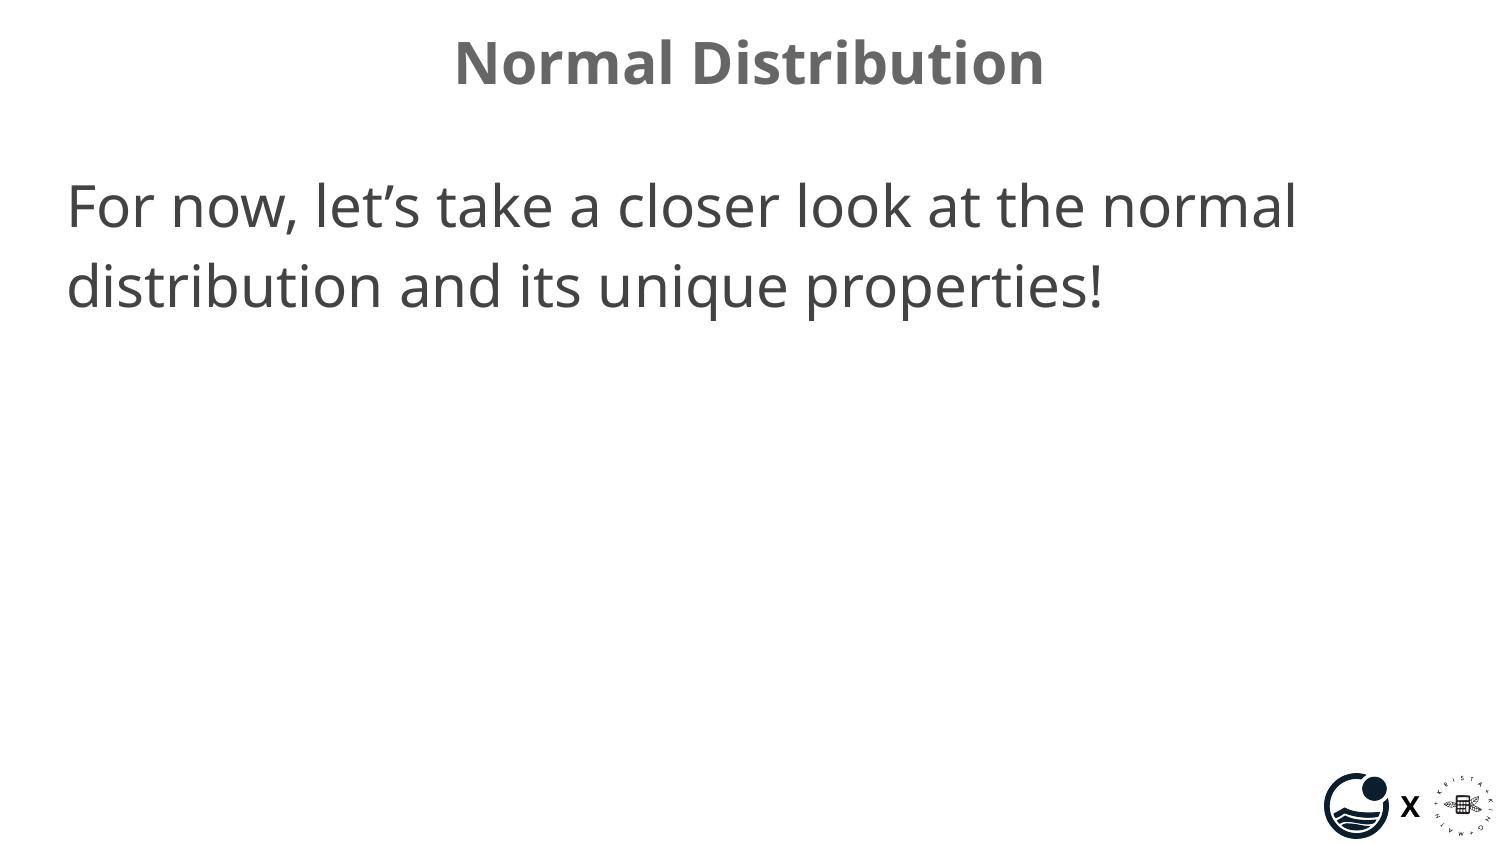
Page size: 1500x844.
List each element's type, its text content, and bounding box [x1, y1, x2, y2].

text_box X [1393, 775, 1427, 837]
picture [1430, 773, 1496, 839]
list For now, let’s take a closer look at the normal distribution and its unique properties! [51, 143, 1449, 517]
title Normal Distribution [51, 10, 1449, 105]
picture [1324, 773, 1389, 839]
